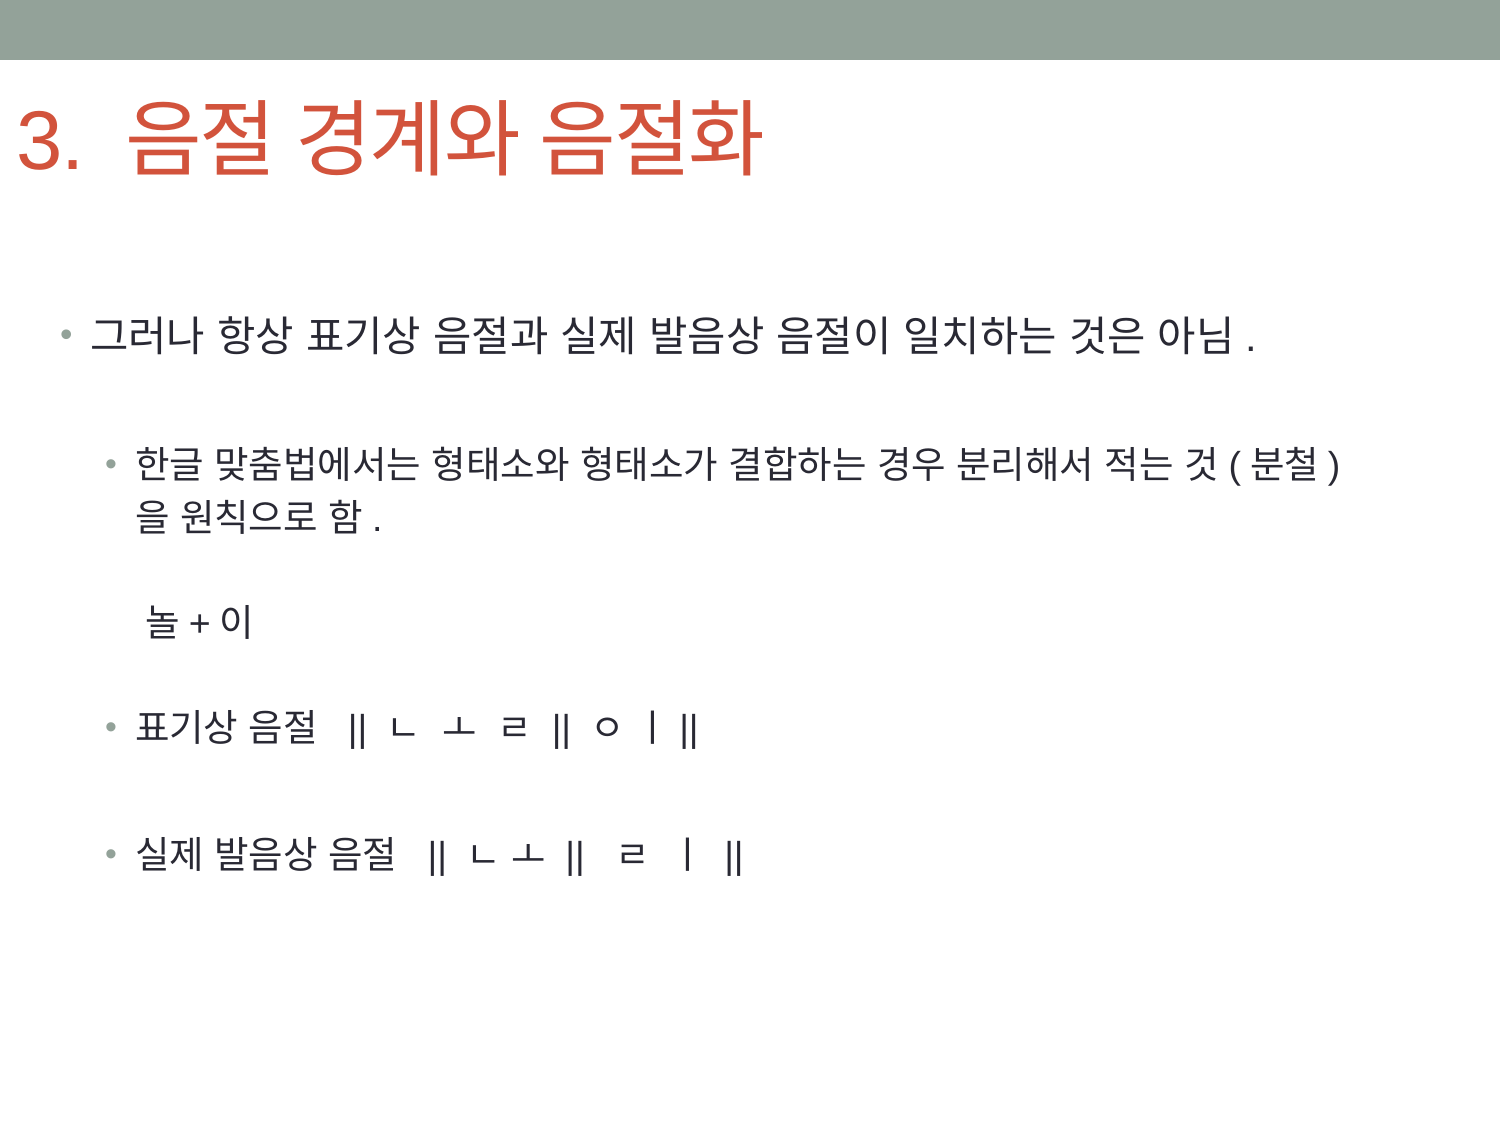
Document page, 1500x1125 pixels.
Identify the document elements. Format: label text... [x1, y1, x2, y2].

list 그러나 항상 표기상 음절과 실제 발음상 음절이 일치하는 것은 아님. 한글 맞춤법에서는 형태소와 형태소가 결합하는 경우 분리해서 적는 것(분철) 을 원칙으로 함. 놀+이 표기상 음절 || ㄴ ㅗ ㄹ || ㅇ ㅣ|| 실제 발음상 음절 || ㄴ ㅗ || ㄹ ㅣ || [0, 243, 1500, 1106]
title 3. 음절 경계와 음절화 [1, 54, 1352, 218]
